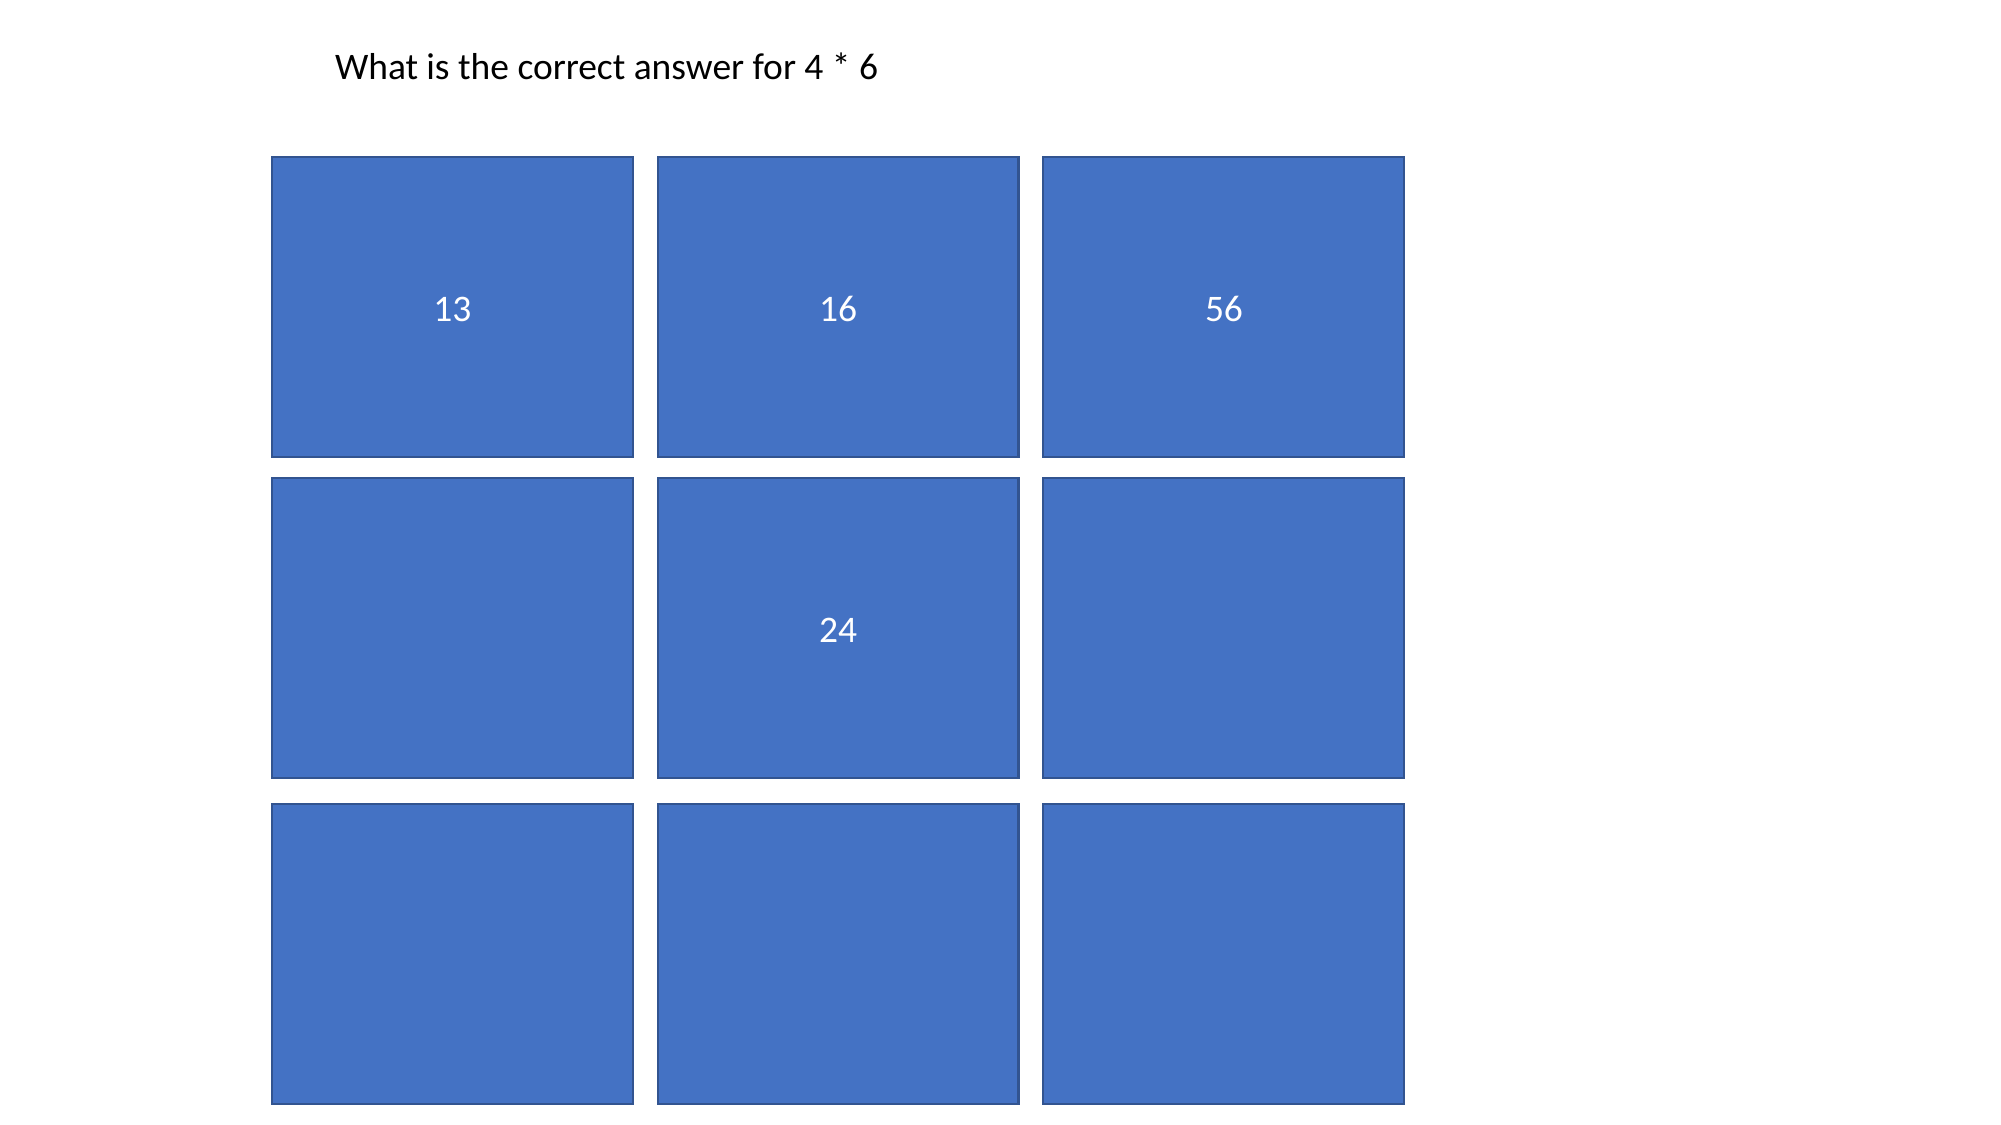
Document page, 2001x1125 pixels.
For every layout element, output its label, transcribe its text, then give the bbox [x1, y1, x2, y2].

text_box What is the correct answer for 4 * 6 [320, 34, 1300, 95]
text_box [1042, 477, 1405, 779]
text_box 16 [657, 156, 1020, 458]
text_box [1042, 803, 1405, 1105]
text_box 24 [657, 477, 1020, 779]
text_box [271, 803, 634, 1105]
text_box [271, 477, 634, 779]
text_box [657, 803, 1020, 1105]
text_box 56 [1042, 156, 1405, 458]
text_box 13 [271, 156, 634, 458]
